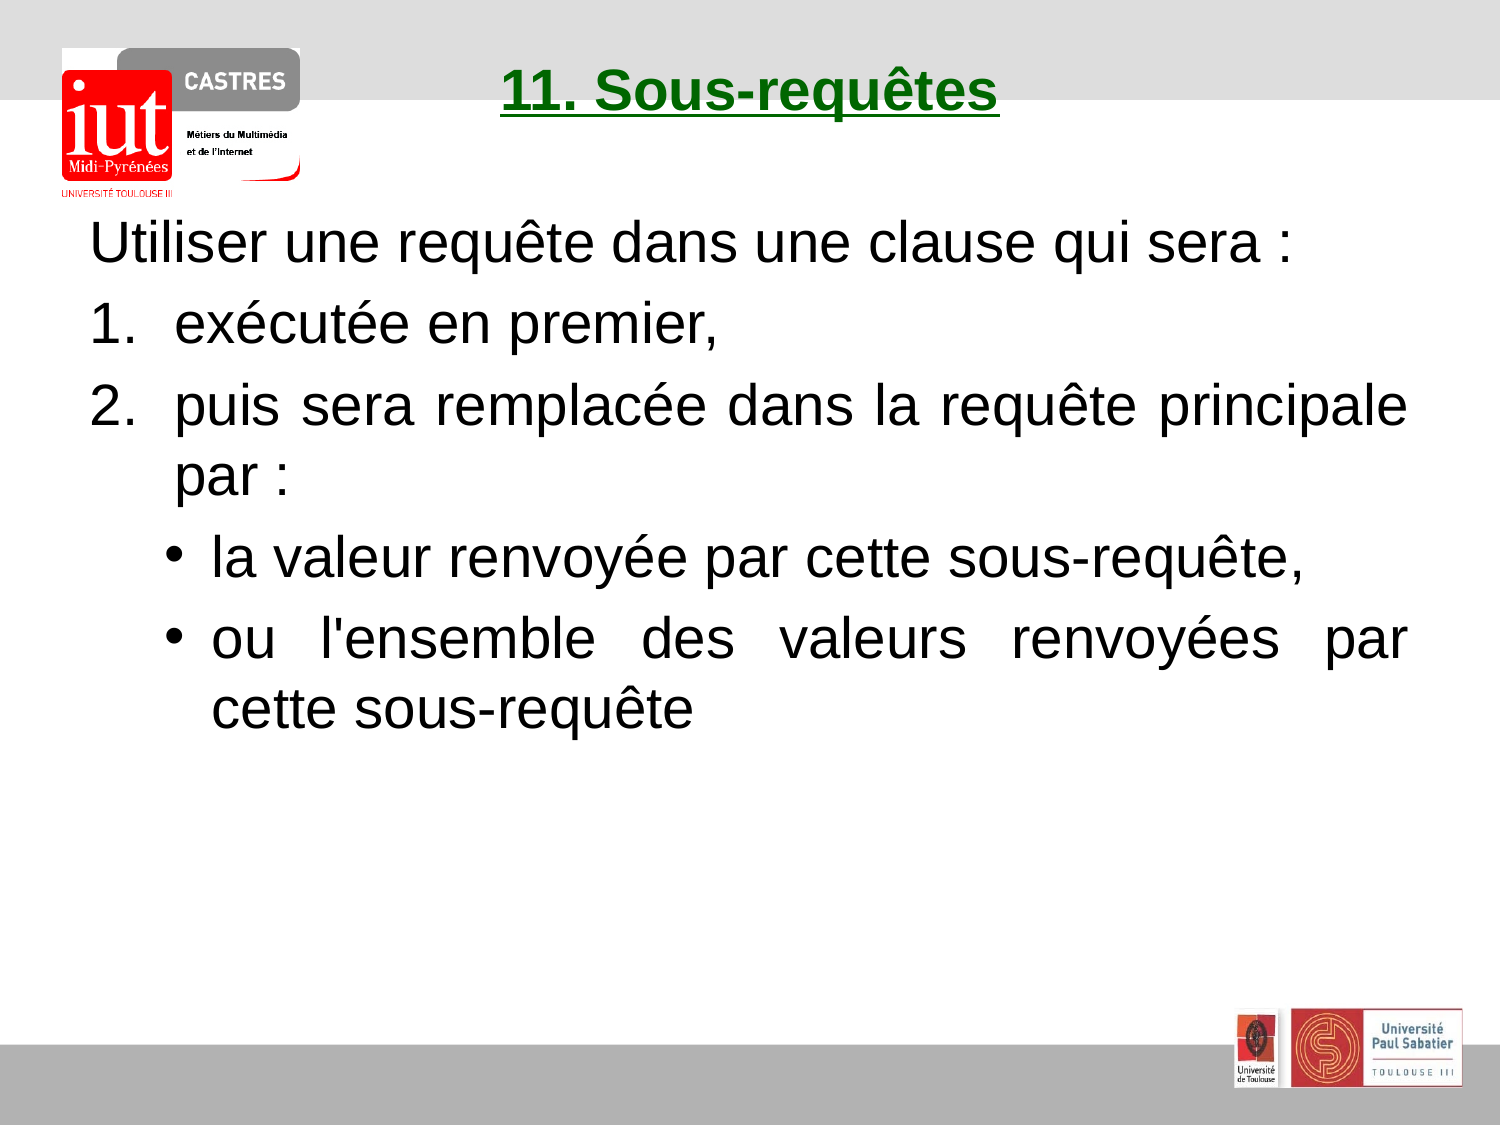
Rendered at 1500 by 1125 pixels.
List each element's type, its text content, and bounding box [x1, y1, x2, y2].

title 11. Sous-requêtes [75, 45, 1425, 161]
picture [1234, 1003, 1463, 1088]
picture [62, 48, 300, 197]
list Utiliser une requête dans une clause qui sera : exécutée en premier, puis sera remplacée dans la requête principale par : la valeur renvoyée par cette sous-requête, ou l'ensemble des valeurs renvoyées par cette sous-requête [75, 196, 1425, 764]
